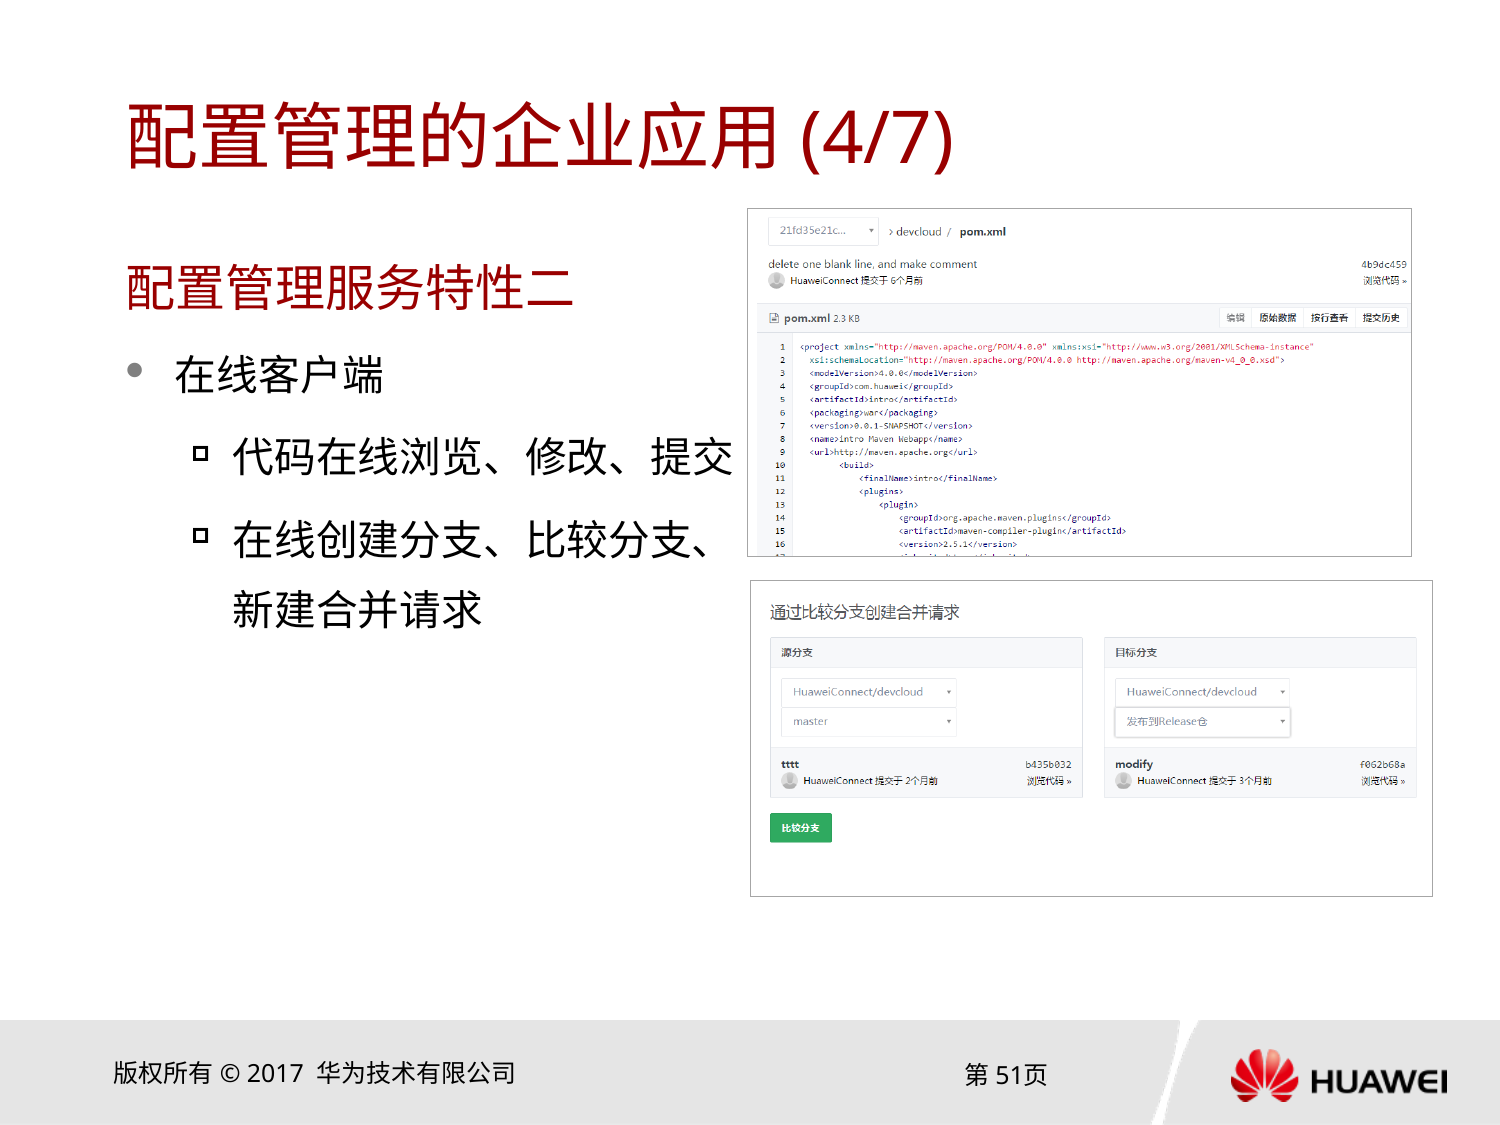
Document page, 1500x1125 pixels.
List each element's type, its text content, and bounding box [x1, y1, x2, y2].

picture [0, 1020, 1500, 1125]
title 配置管理的企业应用(4/7) [111, 63, 1378, 207]
picture [747, 207, 1412, 557]
picture [749, 579, 1433, 897]
list 配置管理服务特性二 在线客户端 代码在线浏览、修改、提交 在线创建分支、比较分支、新建合并请求 [111, 225, 763, 870]
